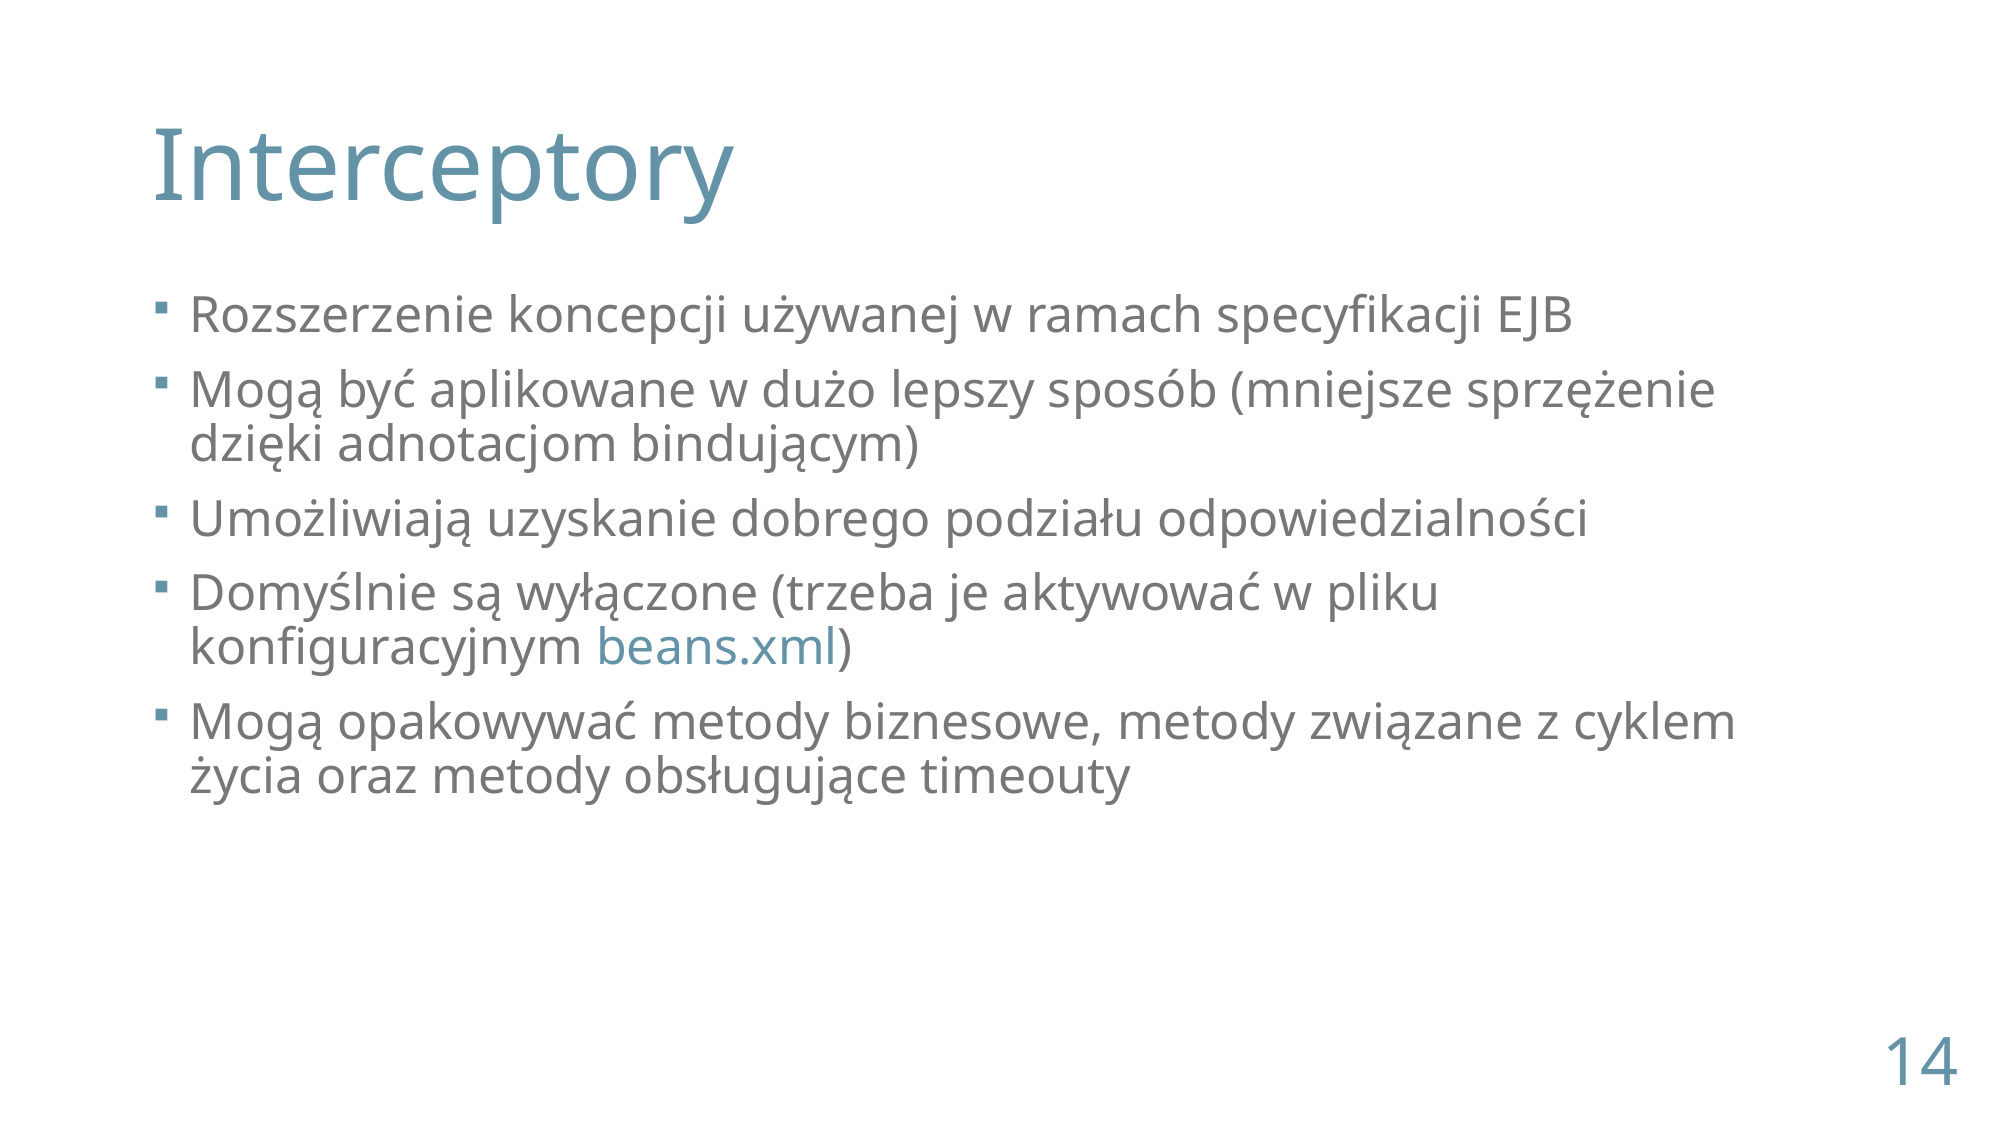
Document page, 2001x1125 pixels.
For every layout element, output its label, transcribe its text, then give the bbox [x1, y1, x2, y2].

slide_number 14 [1523, 1034, 1974, 1095]
list Rozszerzenie koncepcji używanej w ramach specyfikacji EJB Mogą być aplikowane w dużo lepszy sposób (mniejsze sprzężenie dzięki adnotacjom bindującym) Umożliwiają uzyskanie dobrego podziału odpowiedzialności Domyślnie są wyłączone (trzeba je aktywować w pliku konfiguracyjnym beans.xml) Mogą opakowywać metody biznesowe, metody związane z cyklem życia oraz metody obsługujące timeouty [137, 281, 1863, 1031]
title Interceptory [137, 59, 1863, 278]
